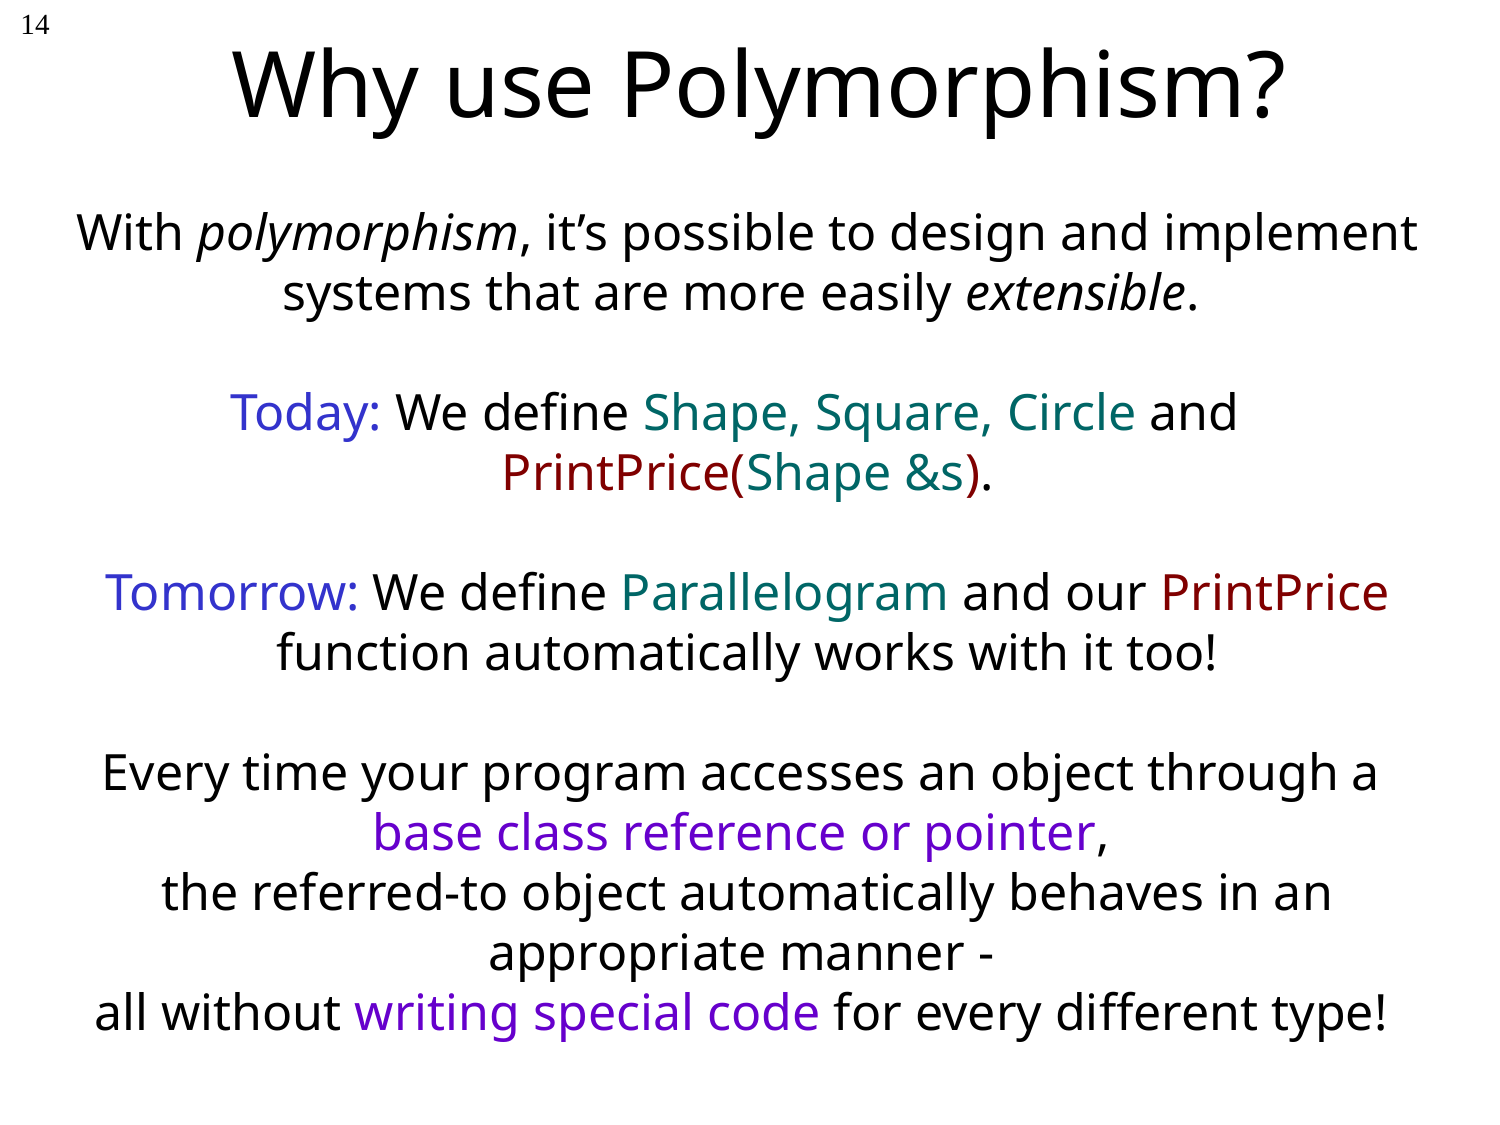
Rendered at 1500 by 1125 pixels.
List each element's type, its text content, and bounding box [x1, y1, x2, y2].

title Why use Polymorphism? [38, 0, 1480, 175]
text_box With polymorphism, it’s possible to design and implement systems that are more easily extensible. Today: We define Shape, Square, Circle and PrintPrice(Shape &s). Tomorrow: We define Parallelogram and our PrintPrice function automatically works with it too! Every time your program accesses an object through a base class reference or pointer, the referred-to object automatically behaves in an appropriate manner - all without writing special code for every different type! [15, 193, 1480, 1048]
slide_number 14 [0, 0, 38, 73]
